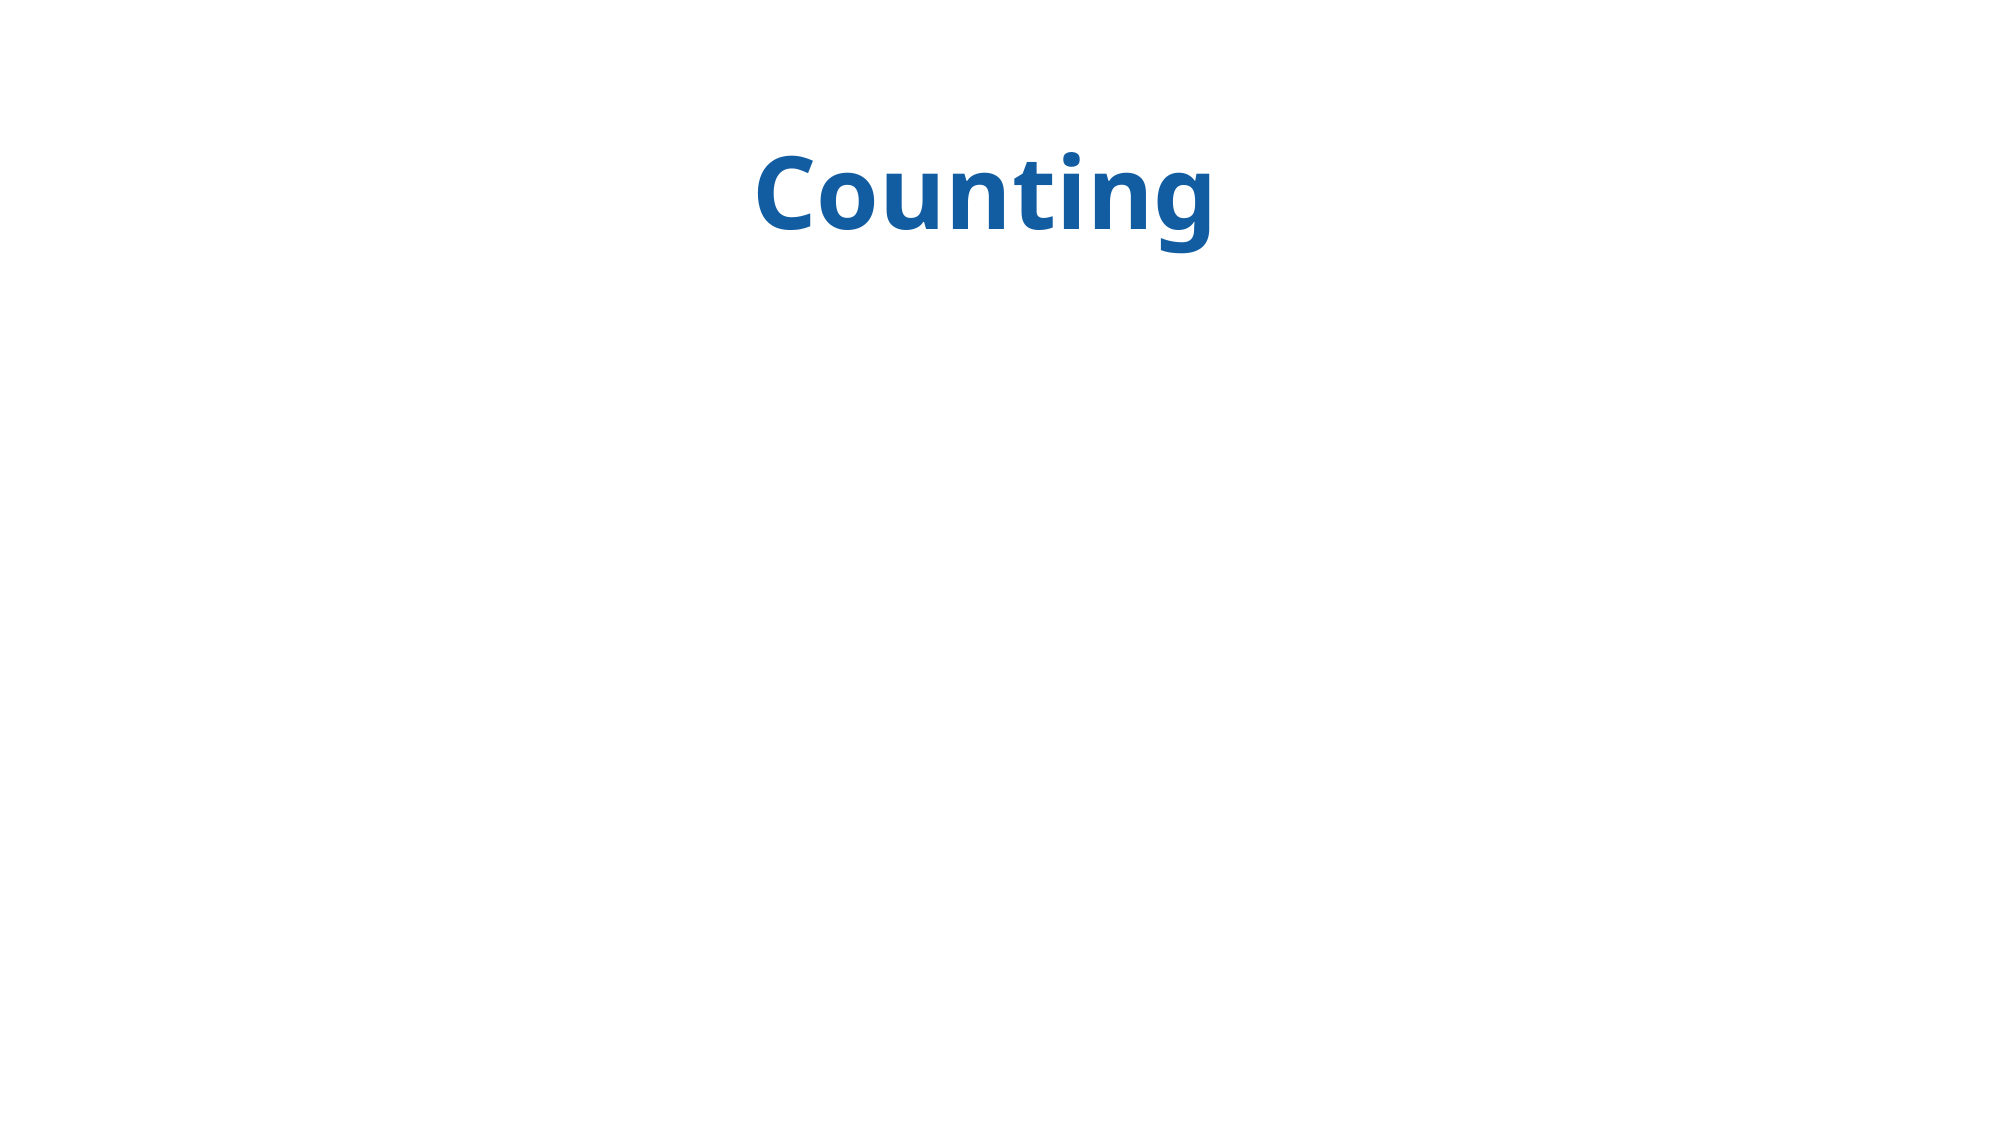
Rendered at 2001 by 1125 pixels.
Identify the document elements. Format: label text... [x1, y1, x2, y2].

text_box Counting [0, 109, 1985, 259]
